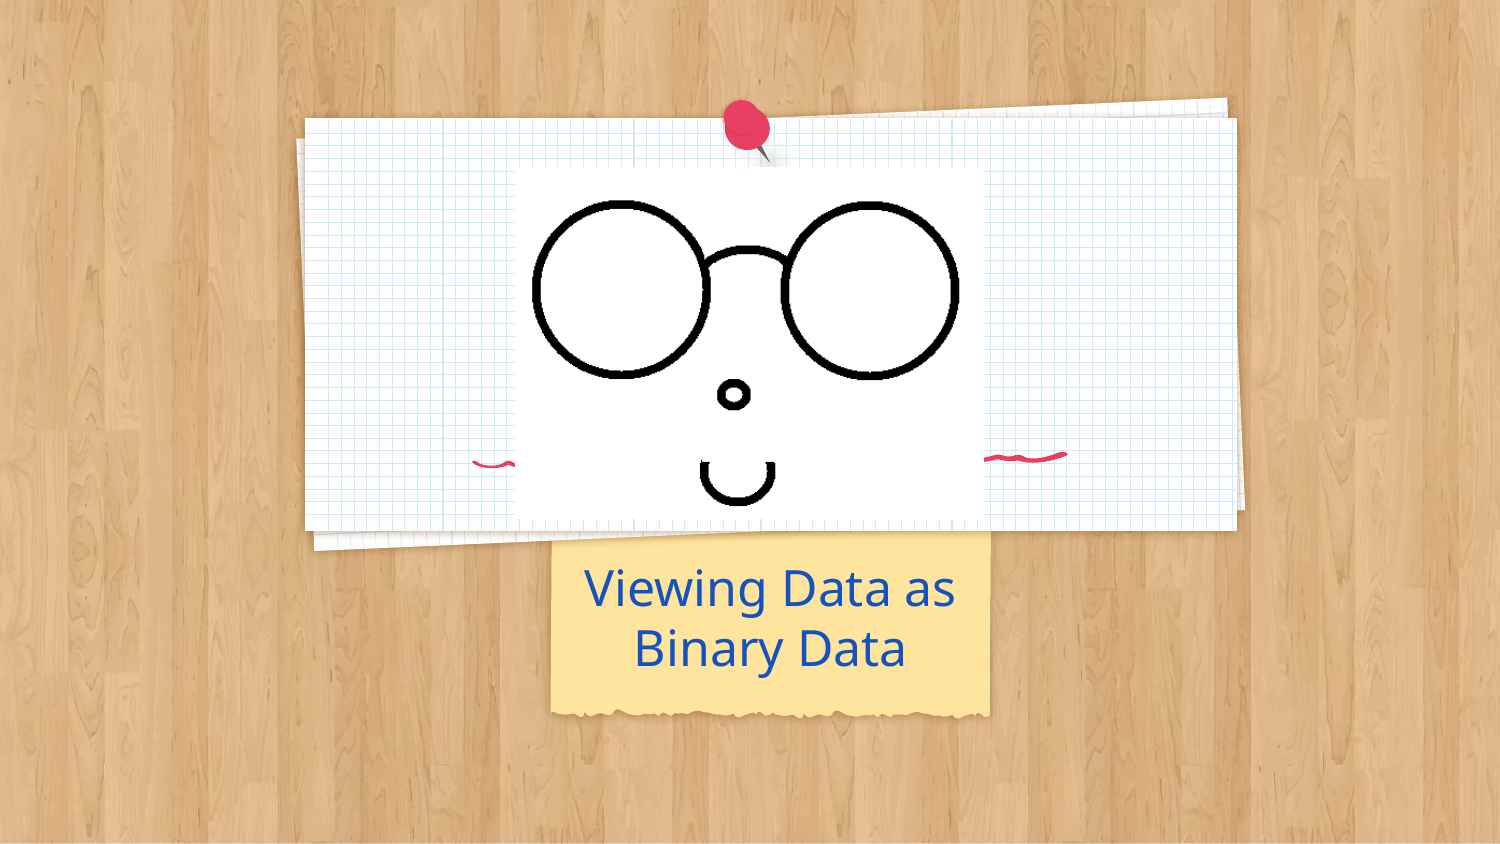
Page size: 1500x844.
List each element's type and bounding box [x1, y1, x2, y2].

picture [0, 0, 1500, 844]
text_box [525, 539, 1017, 742]
text_box [723, 99, 793, 166]
text_box [304, 117, 1237, 532]
